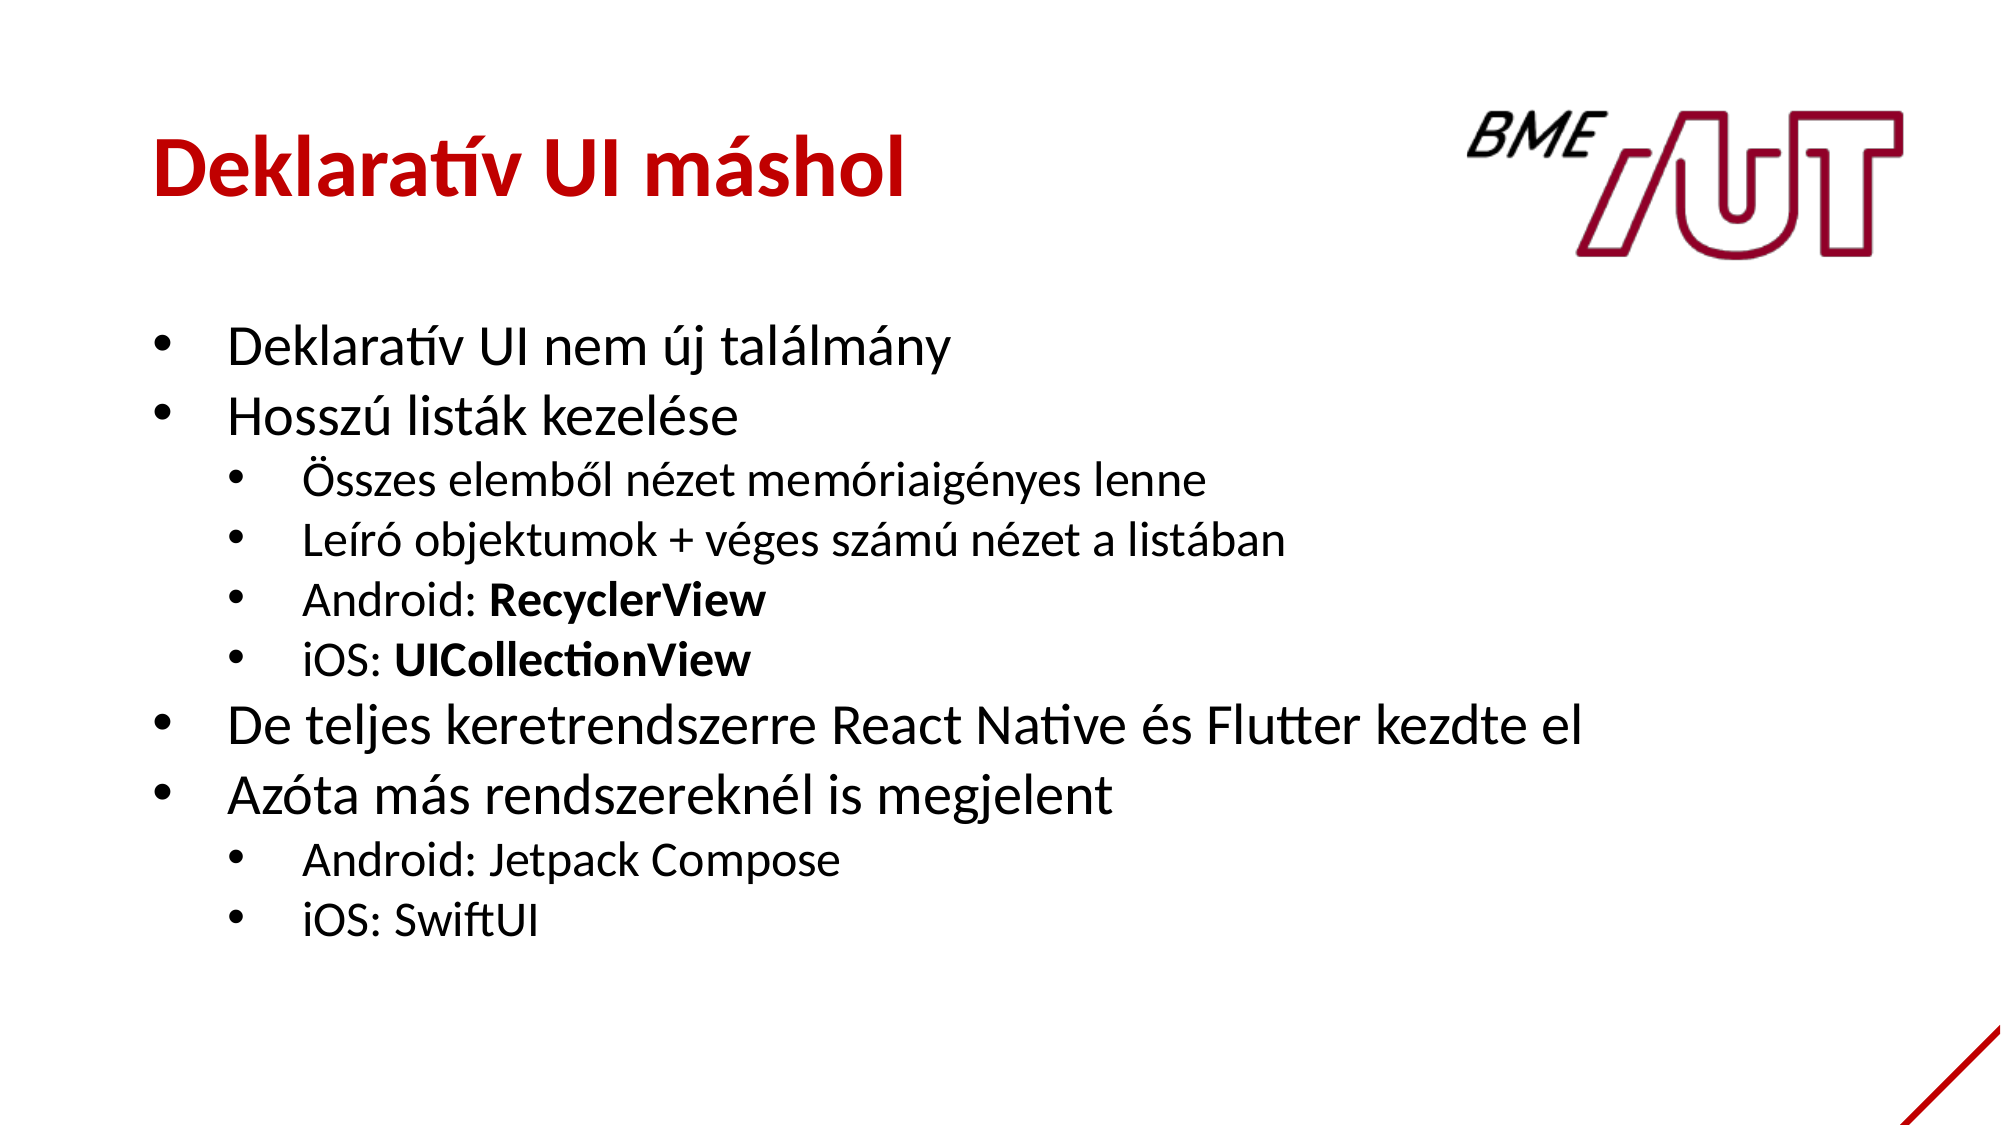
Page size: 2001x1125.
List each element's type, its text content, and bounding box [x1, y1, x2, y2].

list Deklaratív UI nem új találmány Hosszú listák kezelése Összes elemből nézet memóriaigényes lenne Leíró objektumok + véges számú nézet a listában Android: RecyclerView iOS: UICollectionView De teljes keretrendszerre React Native és Flutter kezdte el Azóta más rendszereknél is megjelent Android: Jetpack Compose iOS: SwiftUI [137, 299, 1863, 985]
picture [1466, 0, 1905, 406]
title Deklaratív UI máshol [137, 59, 1863, 278]
